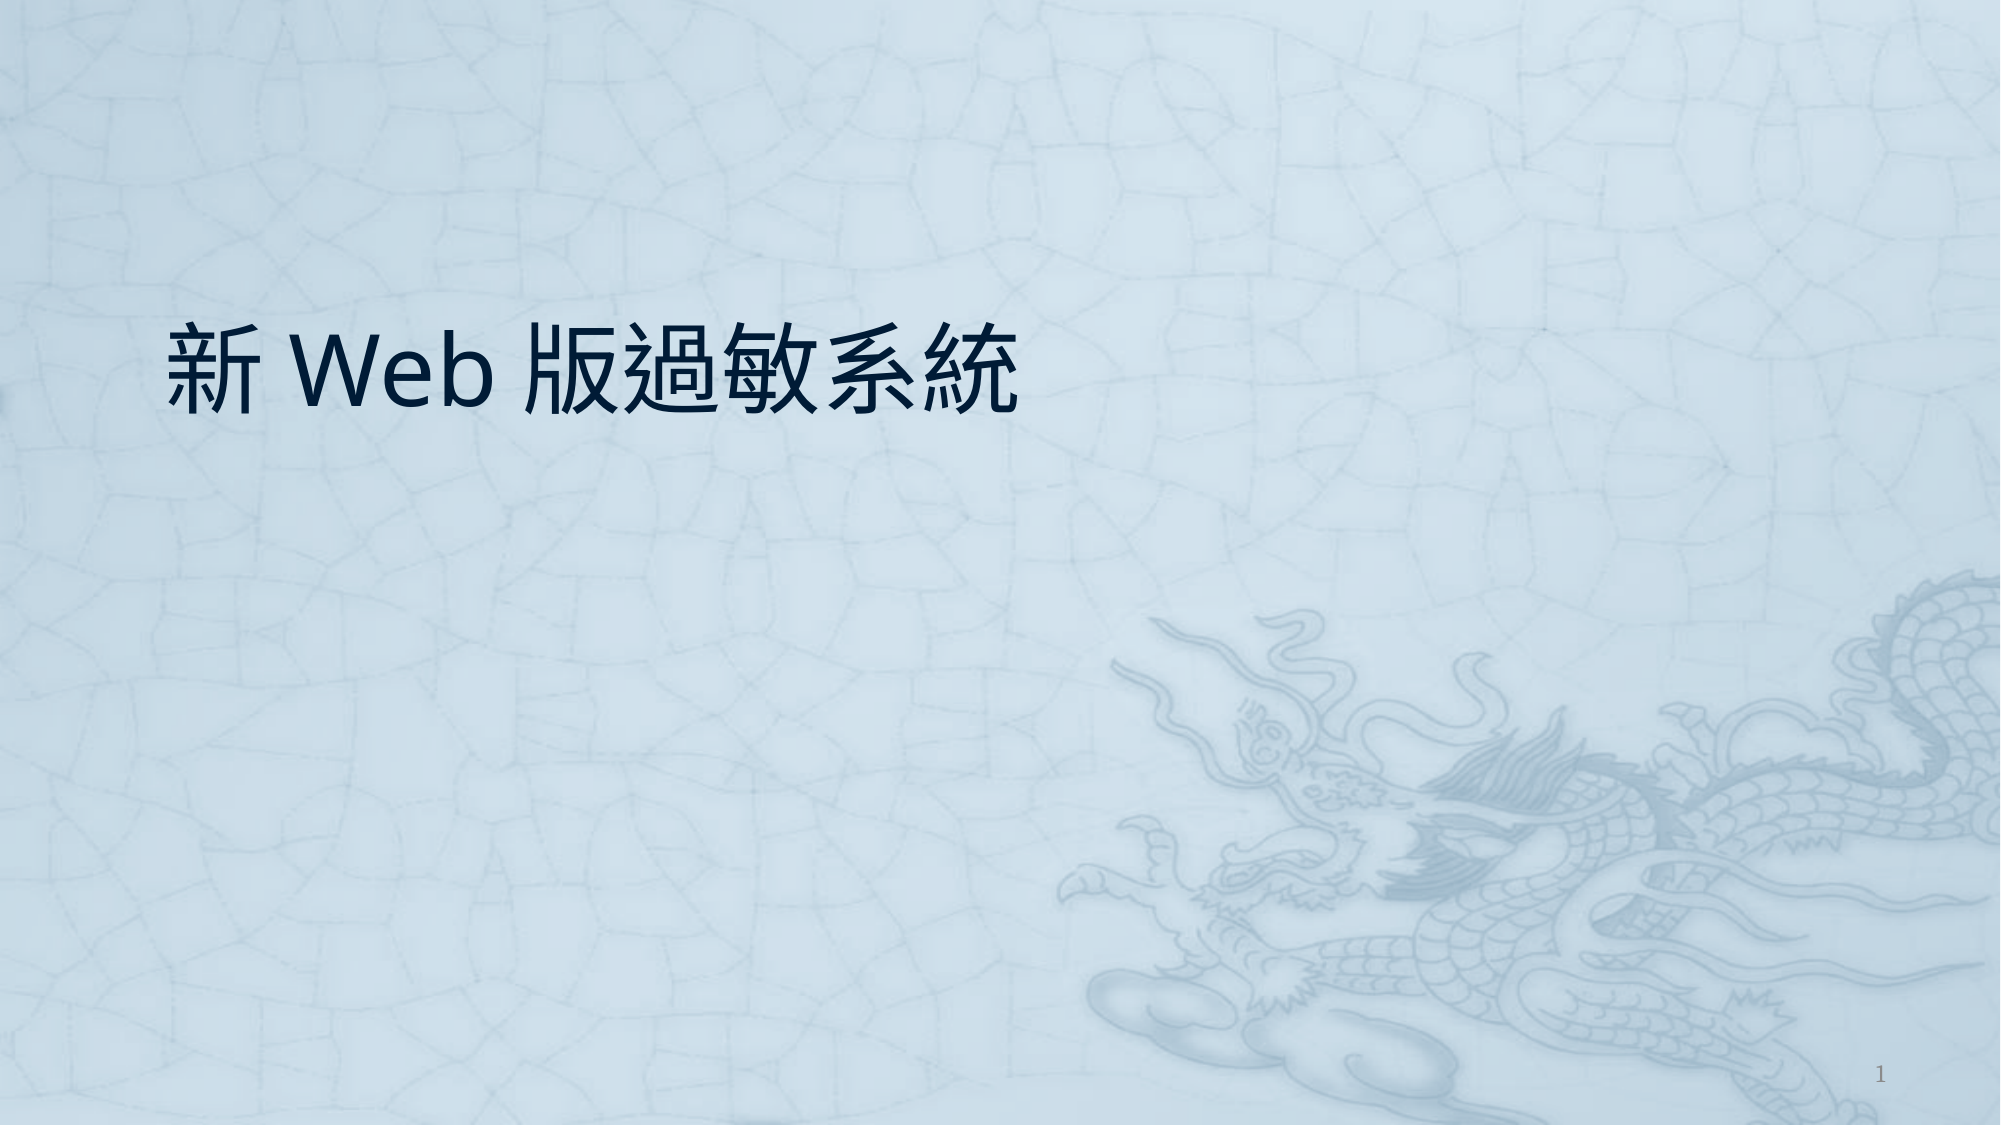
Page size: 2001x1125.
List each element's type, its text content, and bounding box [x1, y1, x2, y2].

title 新Web版過敏系統 [150, 192, 1850, 434]
slide_number 1 [1433, 1042, 1900, 1103]
